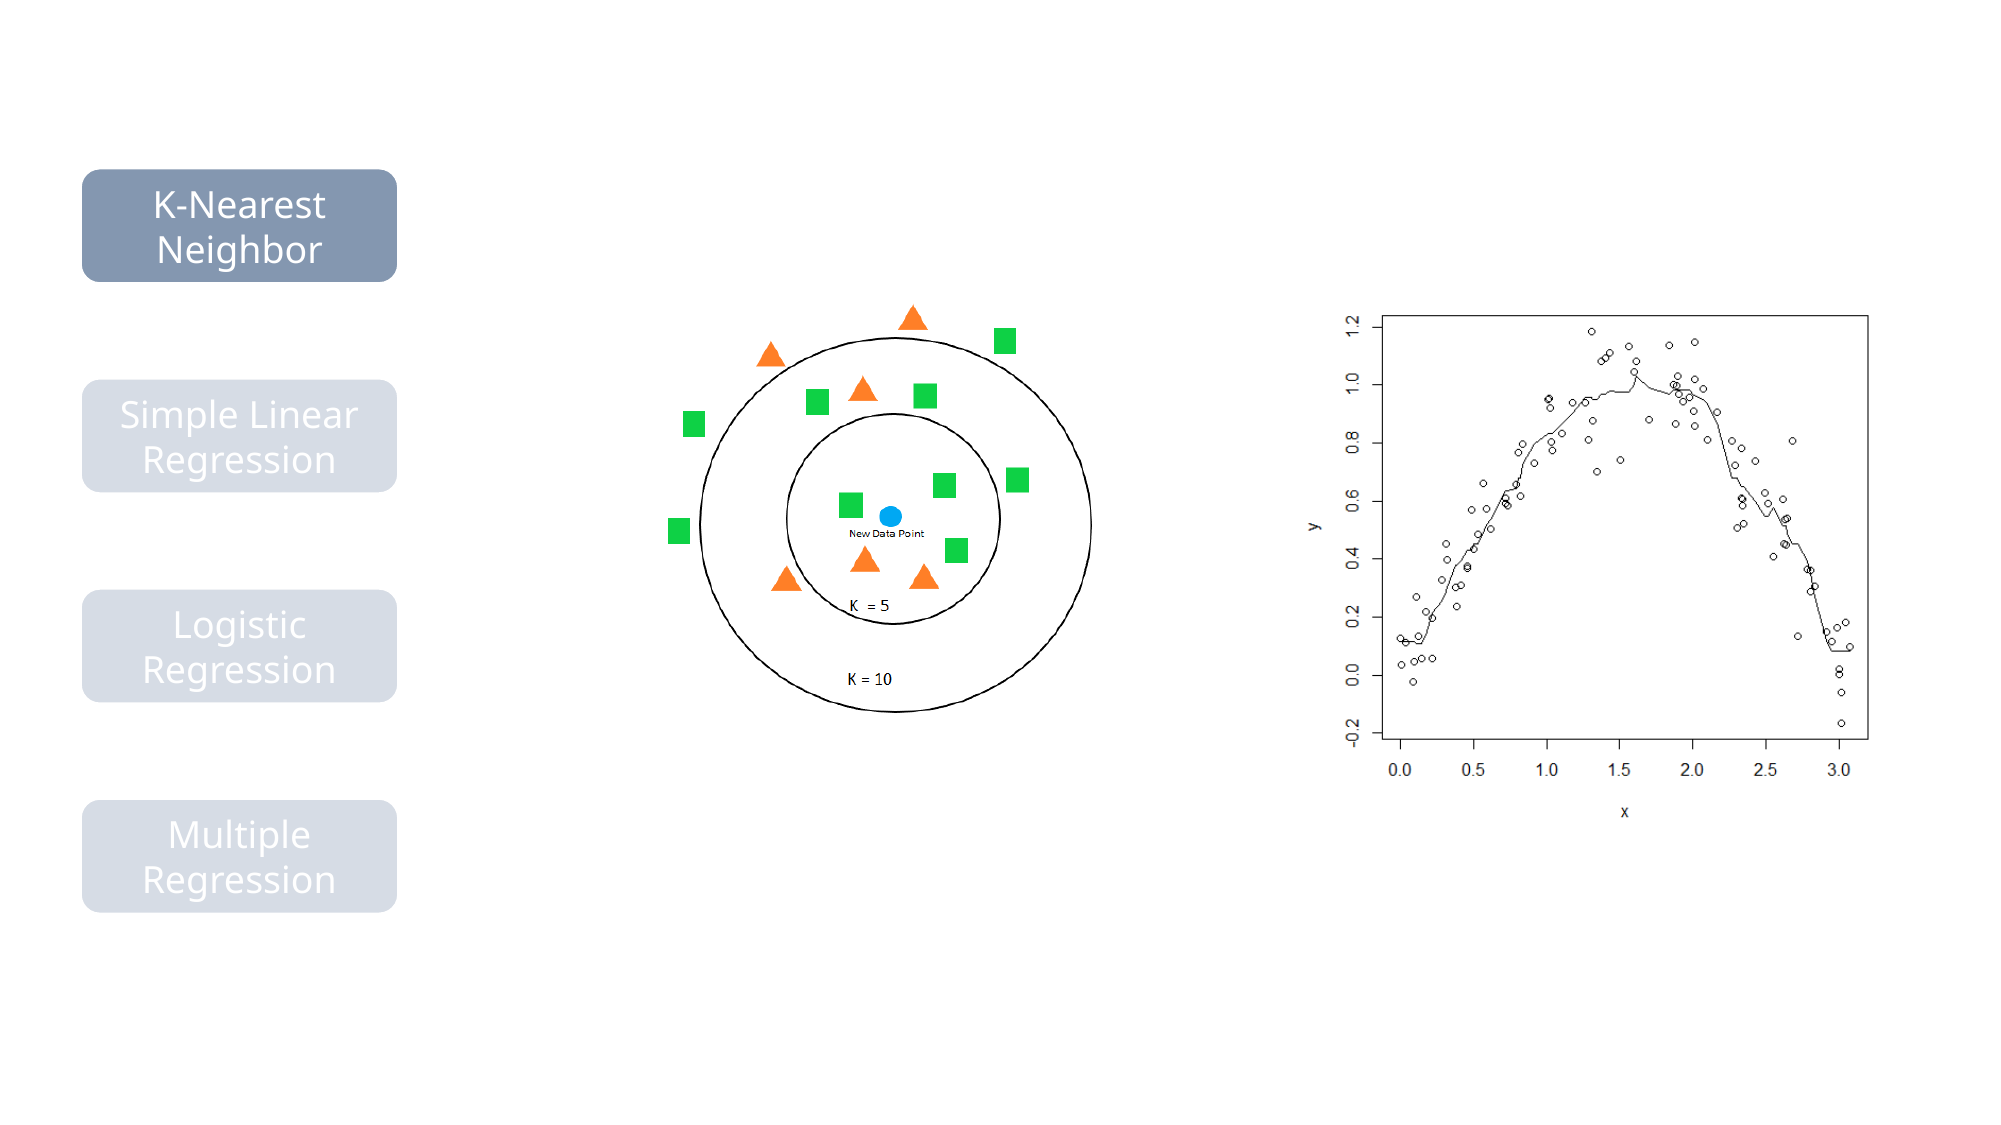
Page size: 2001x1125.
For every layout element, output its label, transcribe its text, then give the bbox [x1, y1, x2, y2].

picture [1299, 295, 1910, 830]
text_box Logistic Regression [79, 587, 400, 705]
text_box Simple Linear Regression [79, 377, 400, 495]
picture [627, 274, 1158, 736]
text_box K-Nearest Neighbor [79, 167, 400, 285]
text_box Multiple Regression [79, 797, 400, 915]
